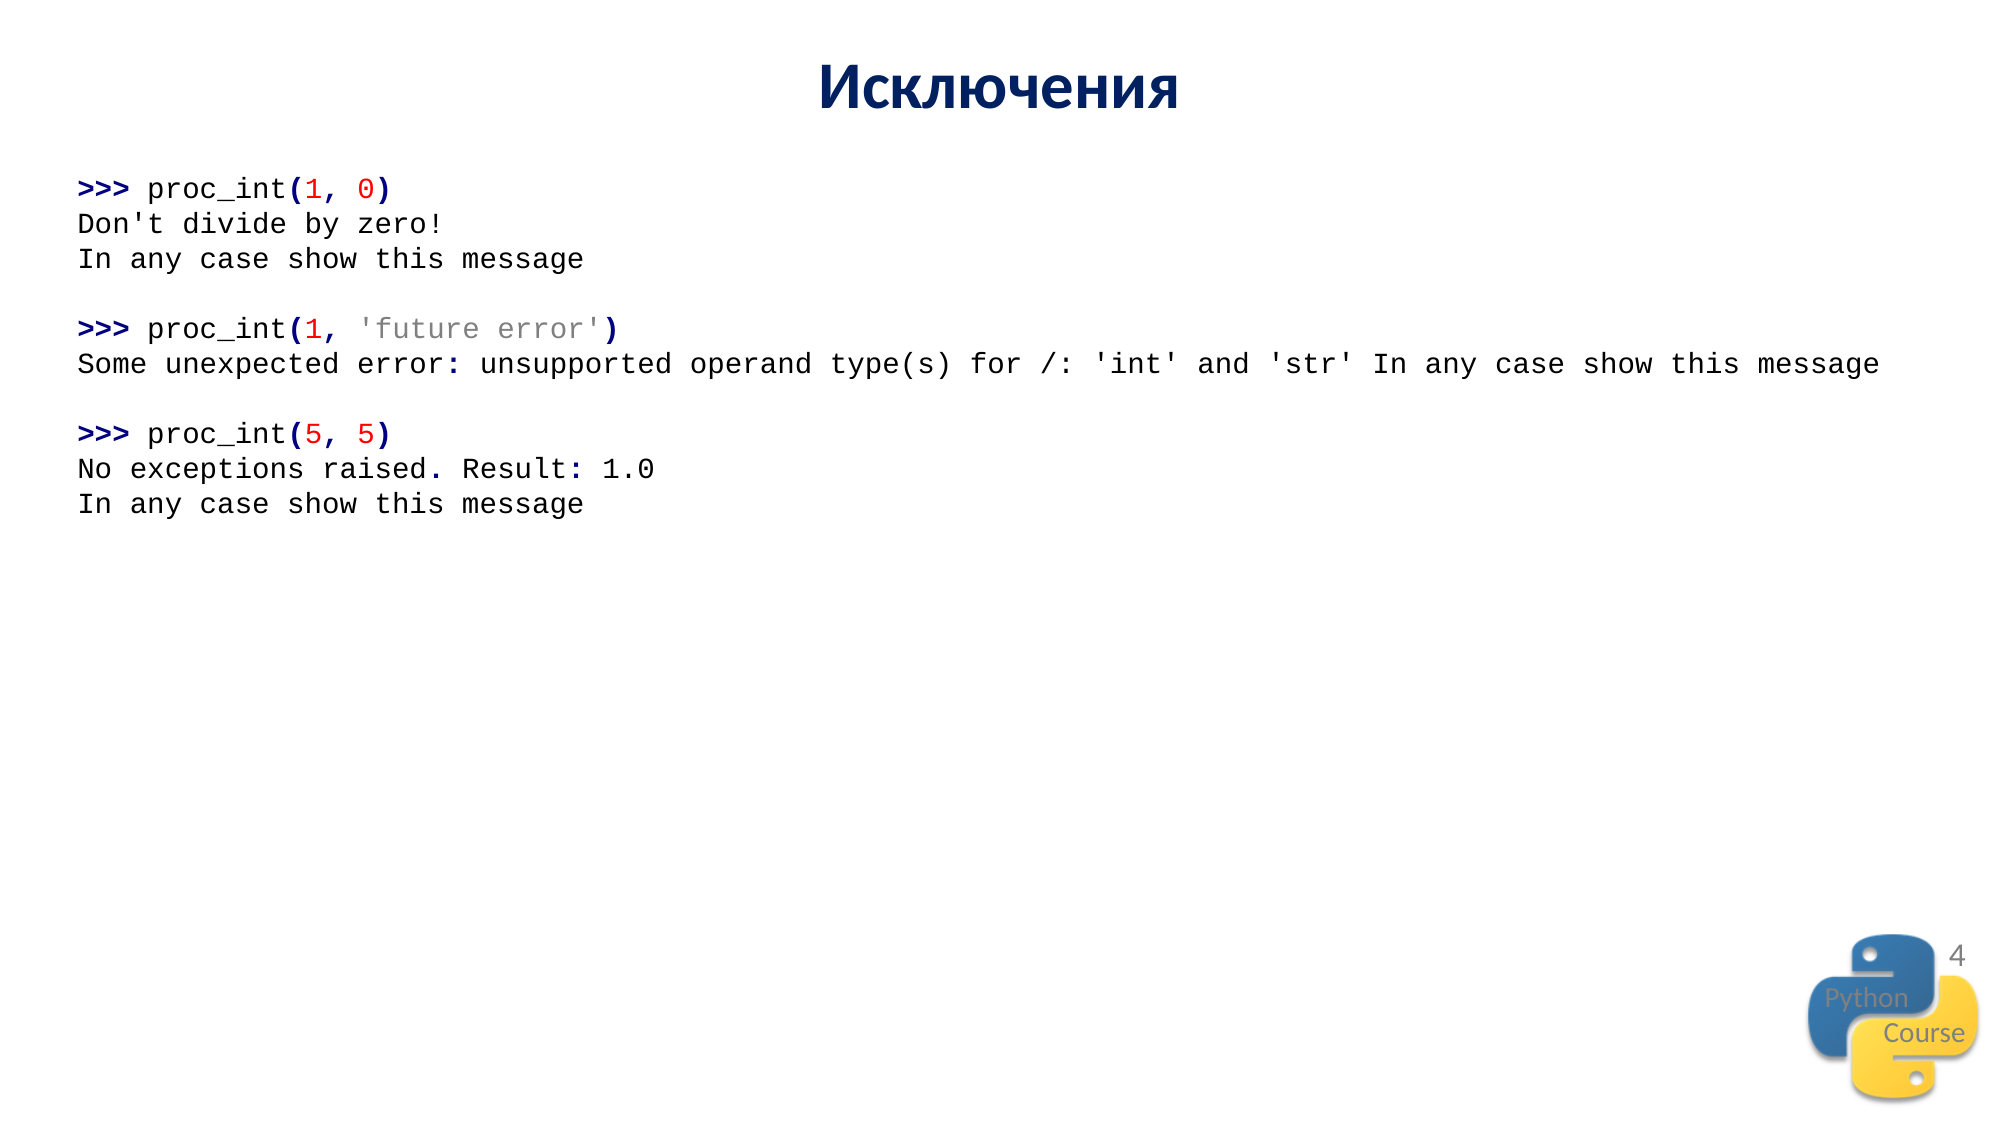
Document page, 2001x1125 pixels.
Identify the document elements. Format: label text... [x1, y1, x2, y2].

title Исключения [0, 34, 2000, 149]
picture [1801, 932, 1985, 1110]
text_box >>> proc_int(1, 0) Don't divide by zero! In any case show this message >>> proc_int(1, 'future error') Some unexpected error: unsupported operand type(s) for /: 'int' and 'str' In any case show this message >>> proc_int(5, 5) No exceptions raised. Result: 1.0 In any case show this message [62, 162, 1936, 1097]
